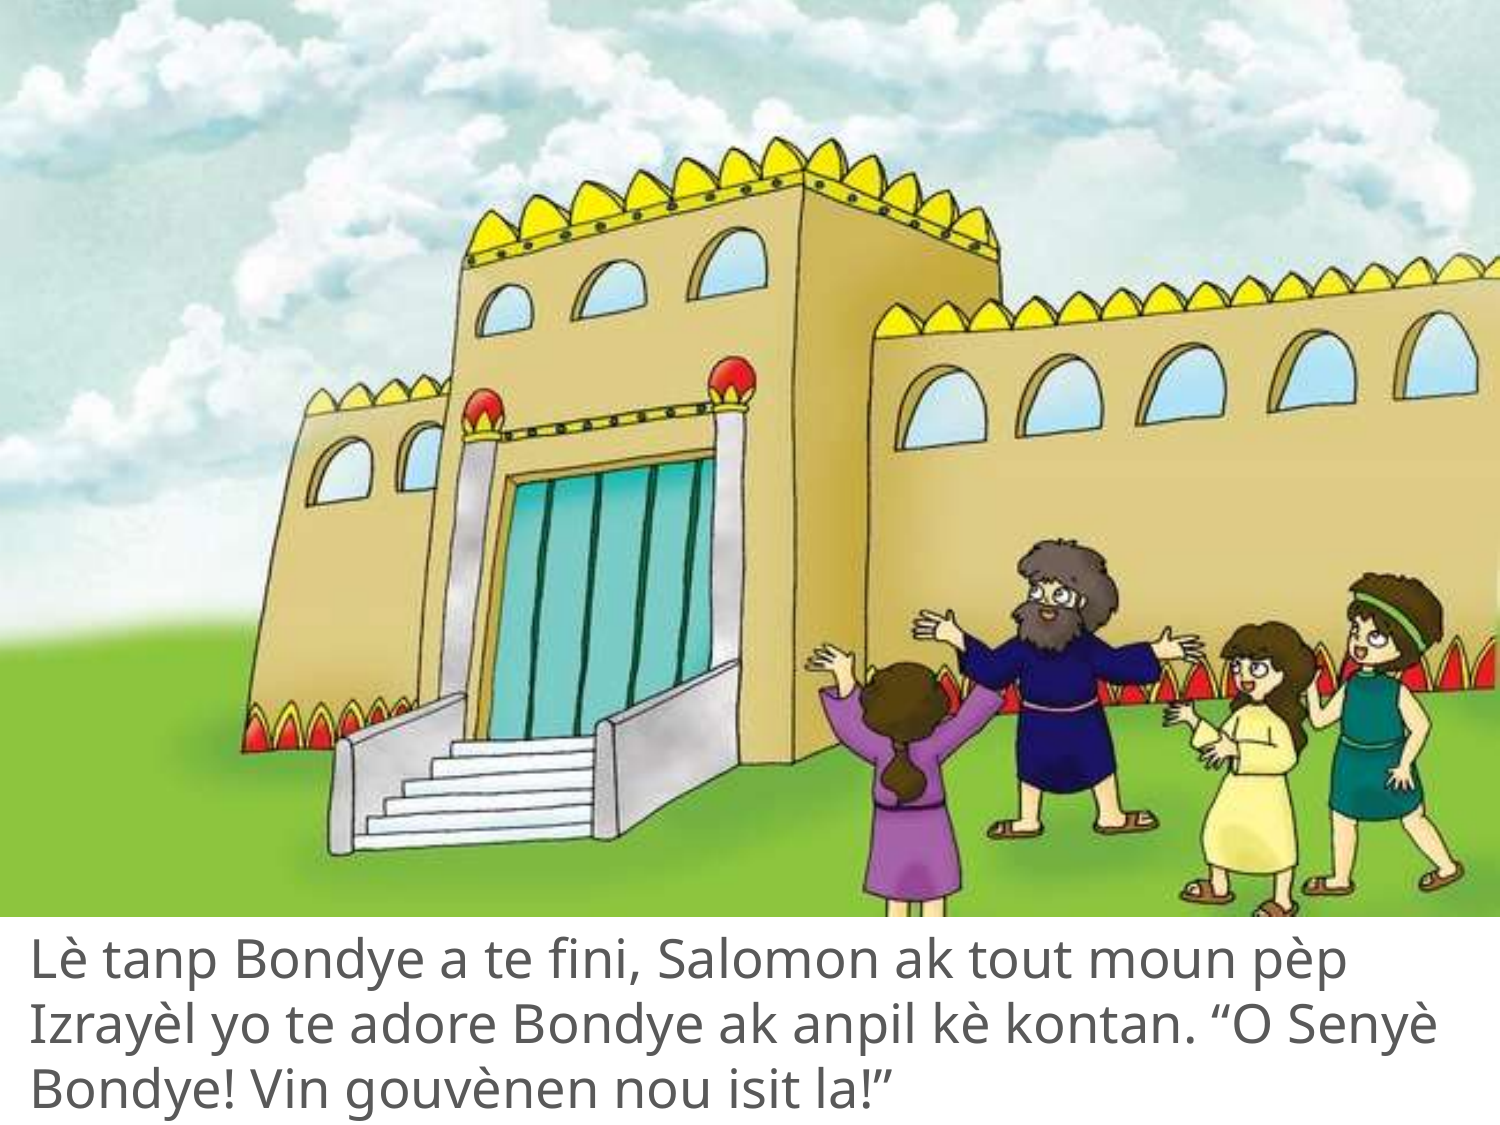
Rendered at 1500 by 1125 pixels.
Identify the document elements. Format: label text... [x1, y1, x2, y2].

text_box Lè tanp Bondye a te fini, Salomon ak tout moun pèp Izrayèl yo te adore Bondye ak anpil kè kontan. “O Senyè Bondye! Vin gouvènen nou isit la!” [14, 925, 1486, 1125]
picture [0, 0, 1500, 918]
